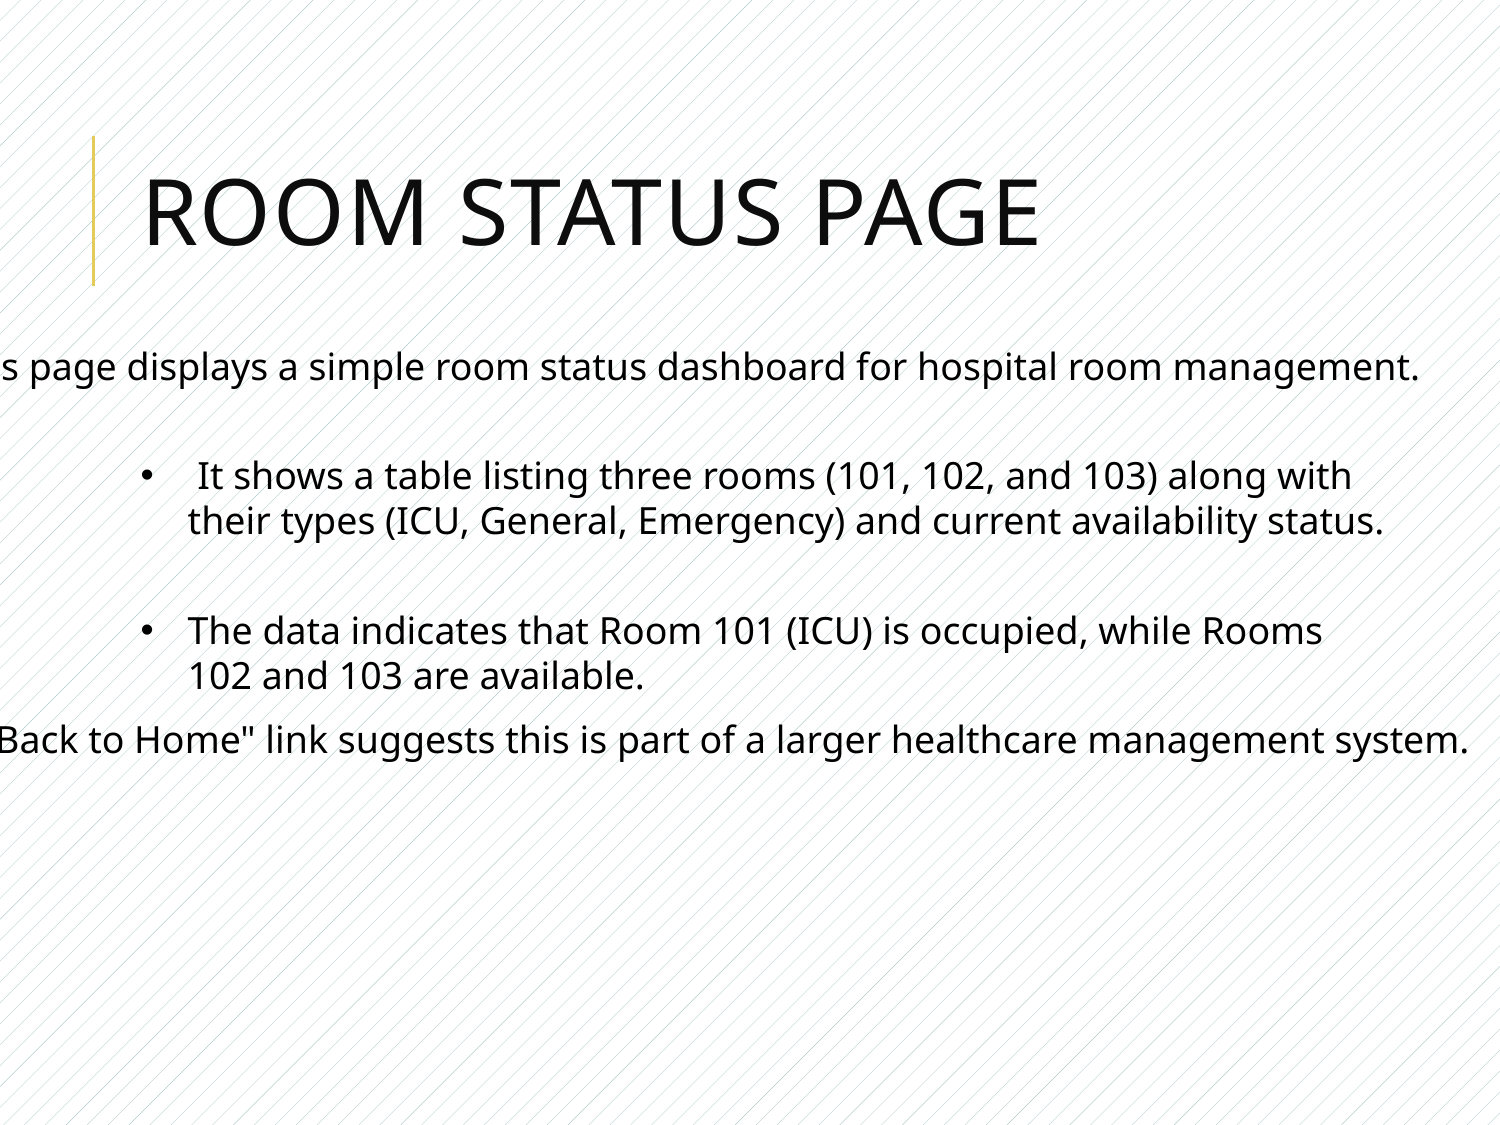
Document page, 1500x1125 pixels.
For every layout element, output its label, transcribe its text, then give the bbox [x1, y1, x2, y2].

title Room status page [126, 96, 1322, 335]
text_box It shows a table listing three rooms (101, 102, and 103) along with their types (ICU, General, Emergency) and current availability status. [125, 444, 1404, 550]
text_box This page displays a simple room status dashboard for hospital room management. [0, 335, 1437, 395]
text_box A "Back to Home" link suggests this is part of a larger healthcare management system. [0, 708, 1486, 769]
text_box The data indicates that Room 101 (ICU) is occupied, while Rooms 102 and 103 are available. [125, 599, 1363, 705]
